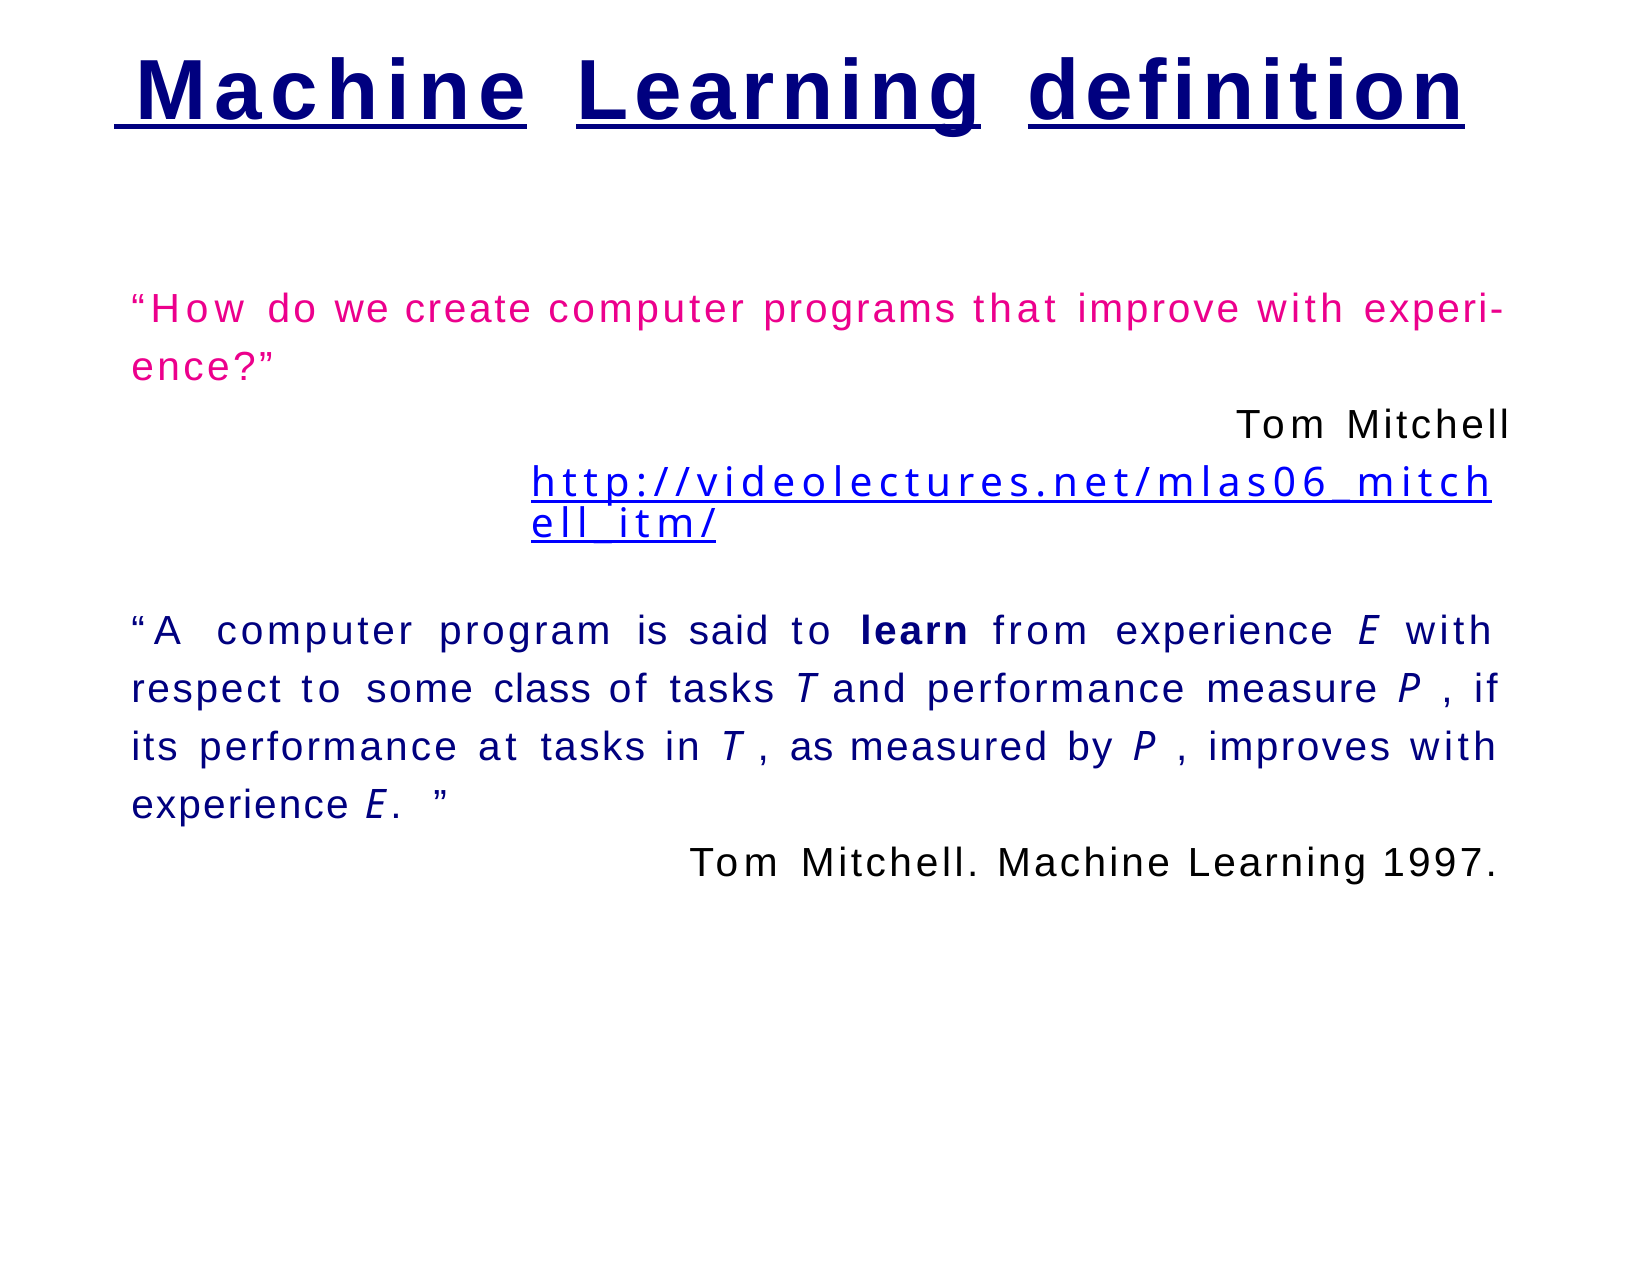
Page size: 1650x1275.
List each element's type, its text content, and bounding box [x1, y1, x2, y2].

title Machine Learning definition [112, 31, 1538, 248]
text_box “How do we create computer programs that improve with experi- ence?” Tom Mitchell http://videolectures.net/mlas06_mitchell_itm/ “A computer program is said to learn from experience E with respect to some class of tasks T and performance measure P , if its performance at tasks in T , as measured by P , improves with experience E. ” Tom Mitchell. Machine Learning 1997. [129, 270, 1522, 845]
